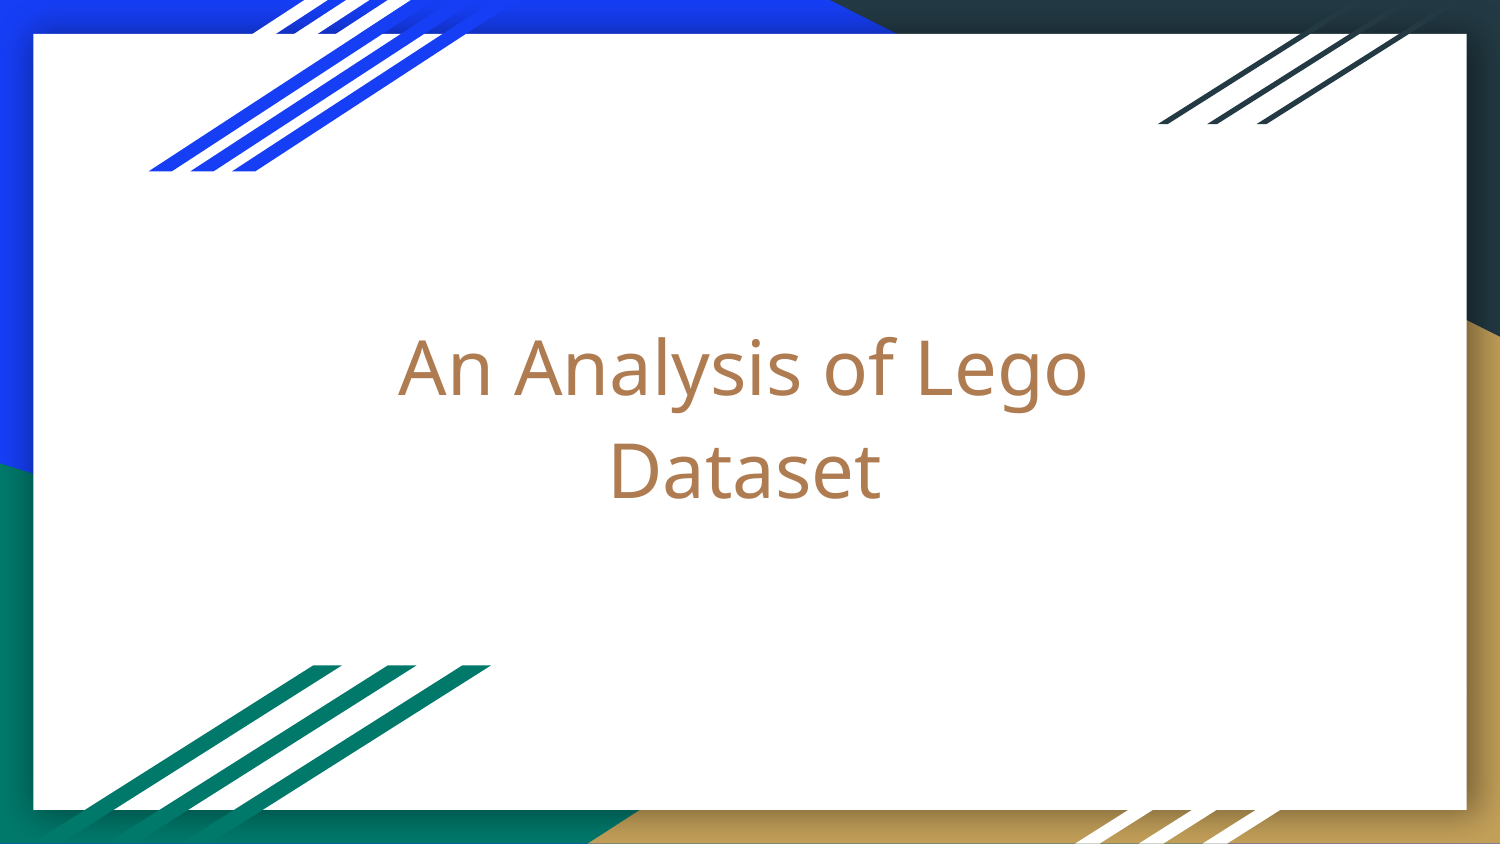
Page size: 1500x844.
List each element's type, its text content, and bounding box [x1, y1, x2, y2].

title An Analysis of Lego Dataset [304, 298, 1185, 537]
